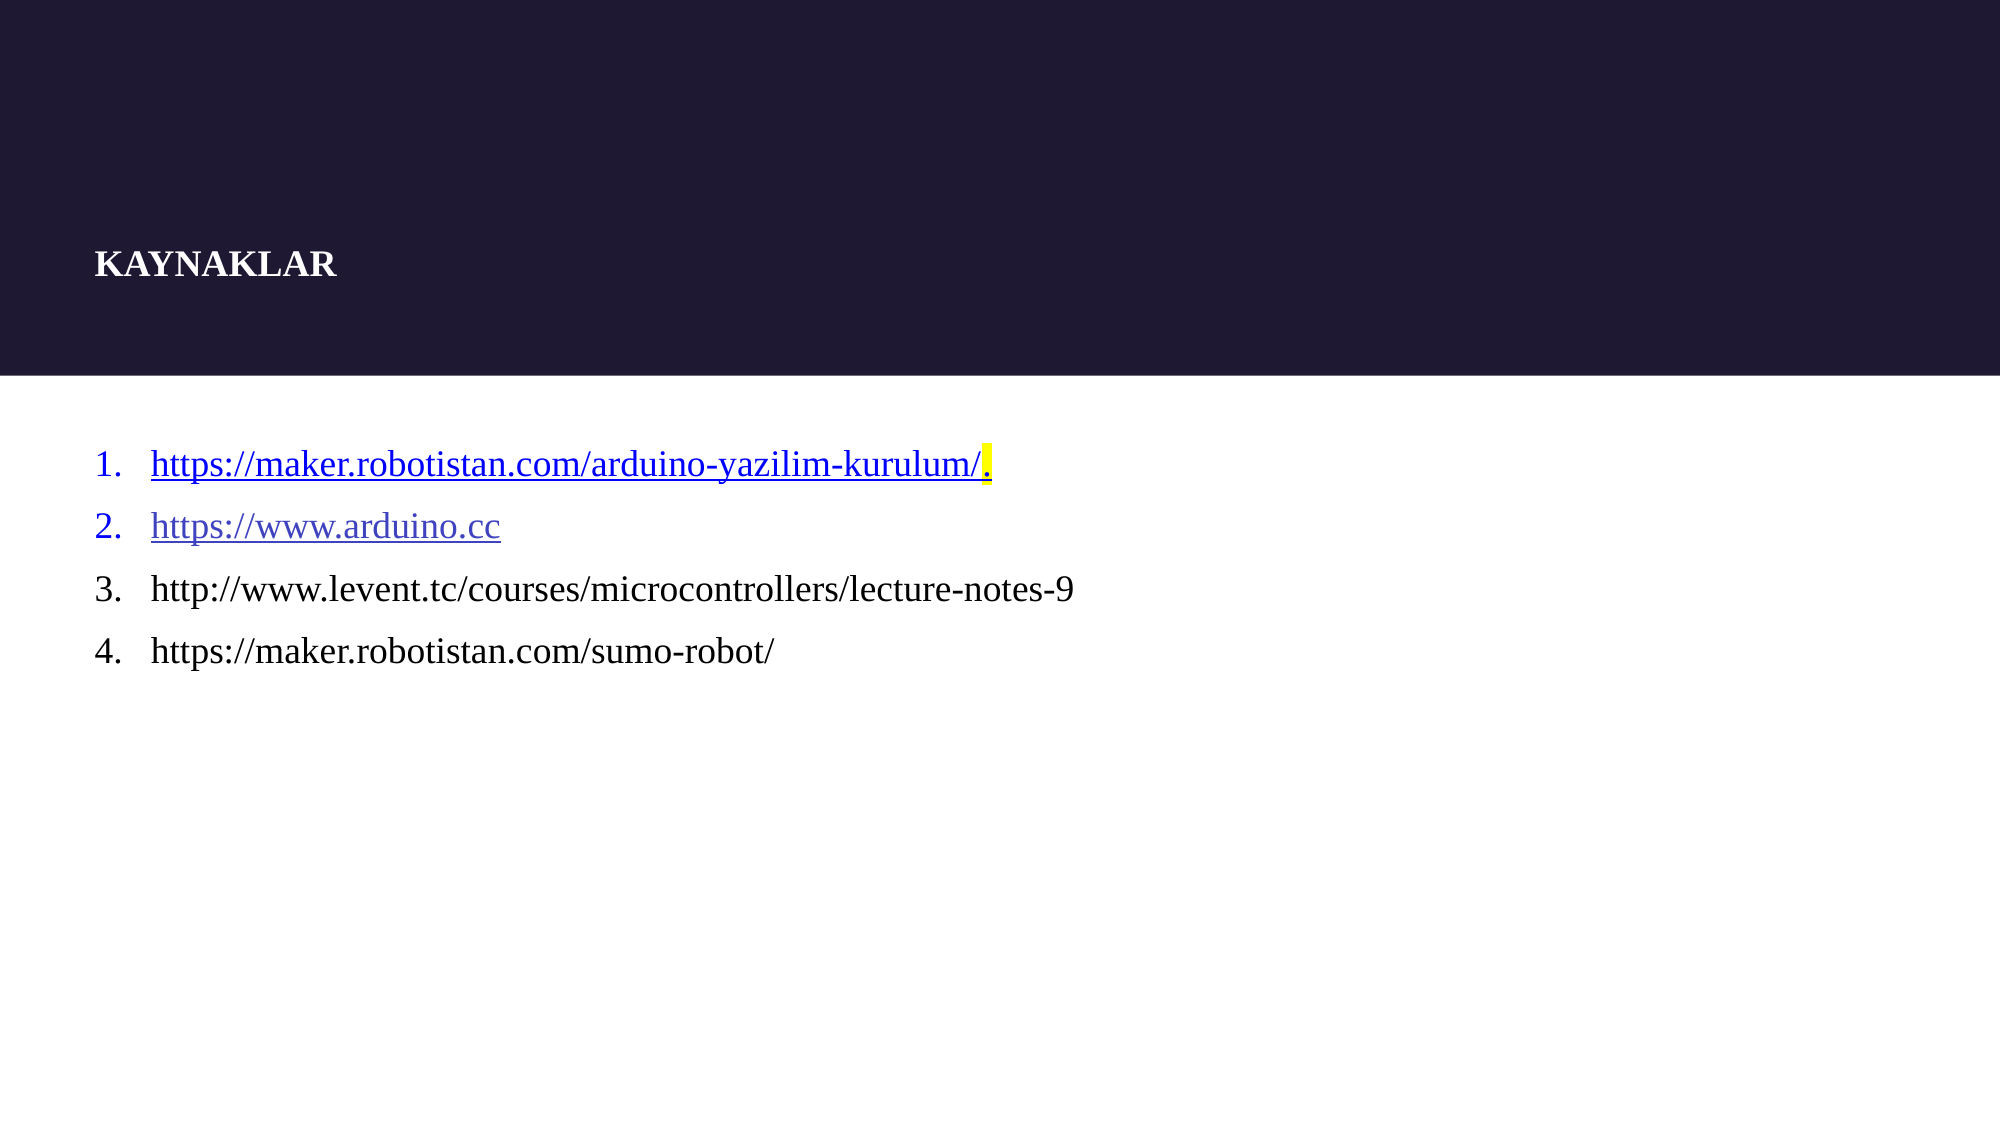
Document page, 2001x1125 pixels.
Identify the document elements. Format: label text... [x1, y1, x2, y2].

title Kaynaklar [79, 59, 1863, 337]
list https://maker.robotistan.com/arduino-yazilim-kurulum/. https://www.arduino.cc http://www.levent.tc/courses/microcontrollers/lecture-notes-9 https://maker.robotistan.com/sumo-robot/ [79, 422, 1863, 1014]
